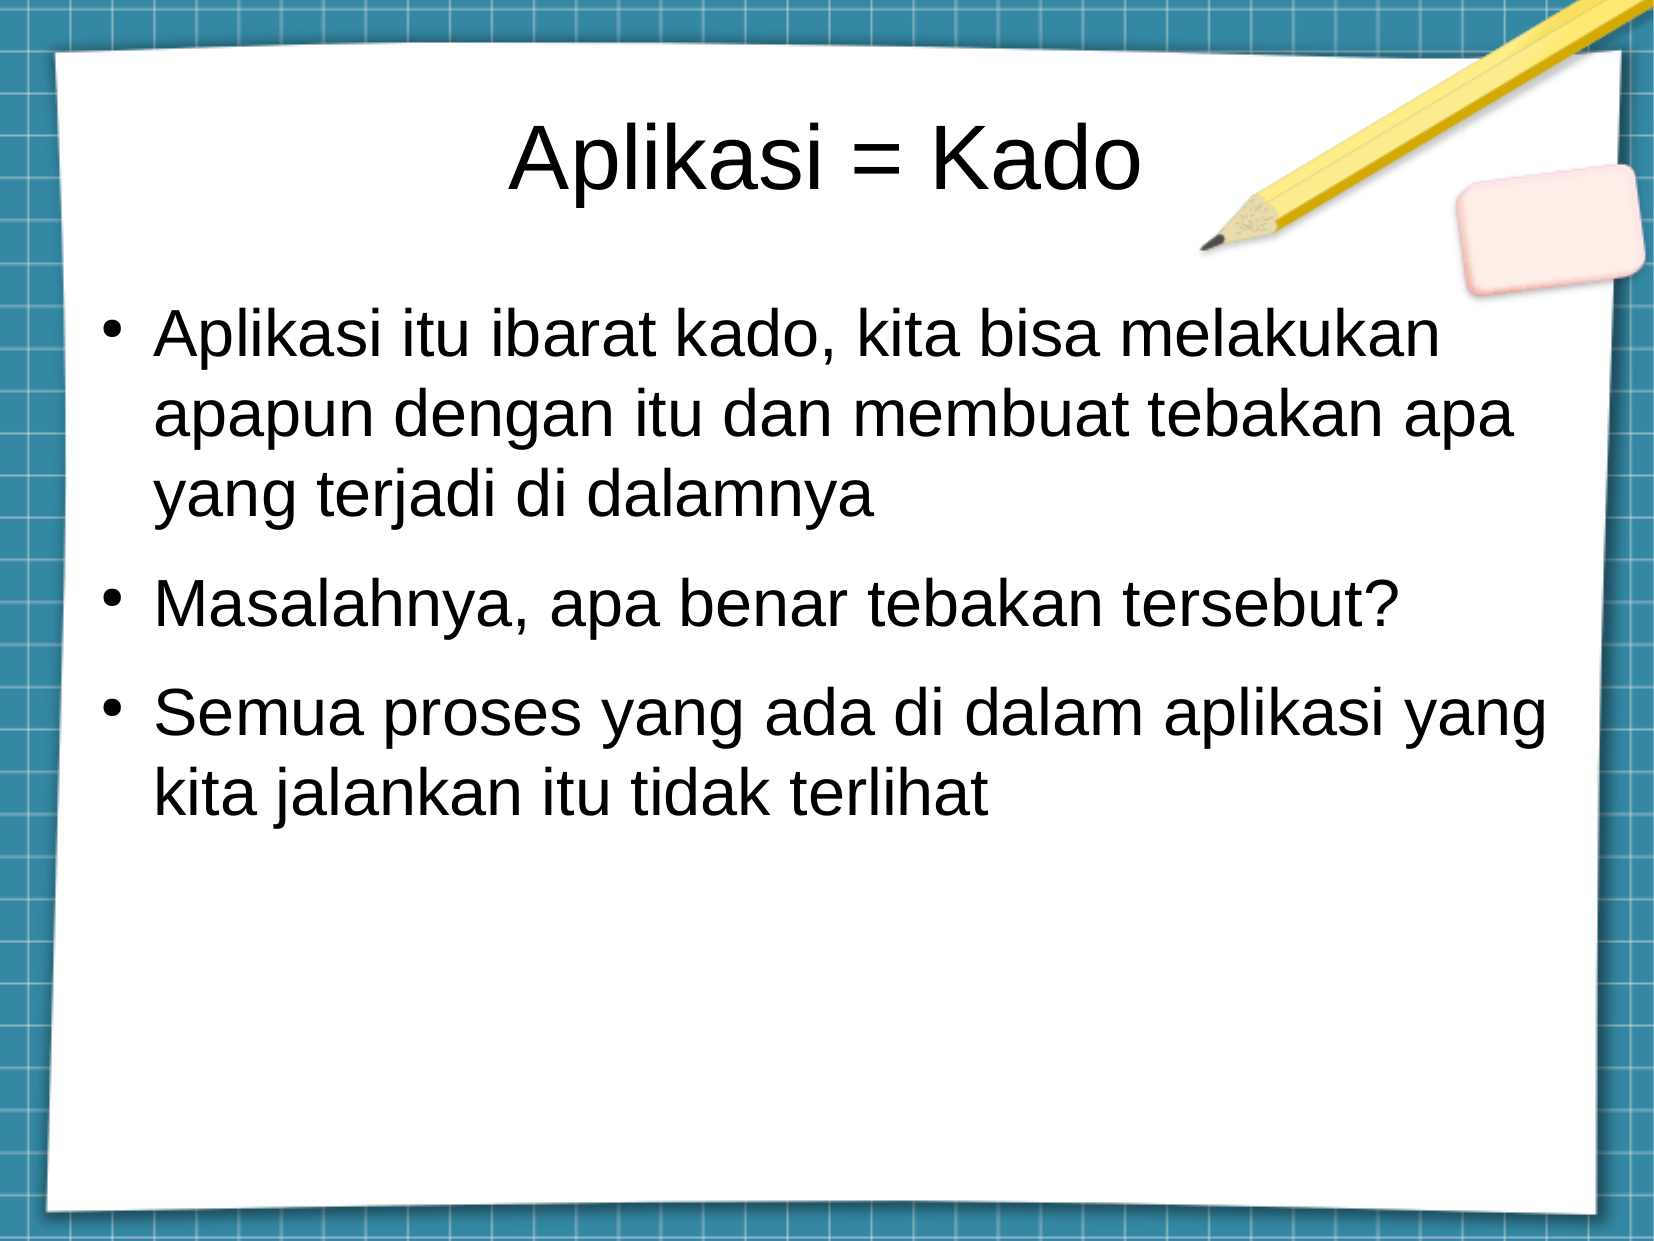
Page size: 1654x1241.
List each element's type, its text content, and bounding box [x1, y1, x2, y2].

picture [0, 0, 1654, 1241]
list Aplikasi itu ibarat kado, kita bisa melakukan apapun dengan itu dan membuat tebakan apa yang terjadi di dalamnya Masalahnya, apa benar tebakan tersebut? Semua proses yang ada di dalam aplikasi yang kita jalankan itu tidak terlihat [82, 290, 1571, 1010]
title Aplikasi = Kado [82, 49, 1571, 257]
